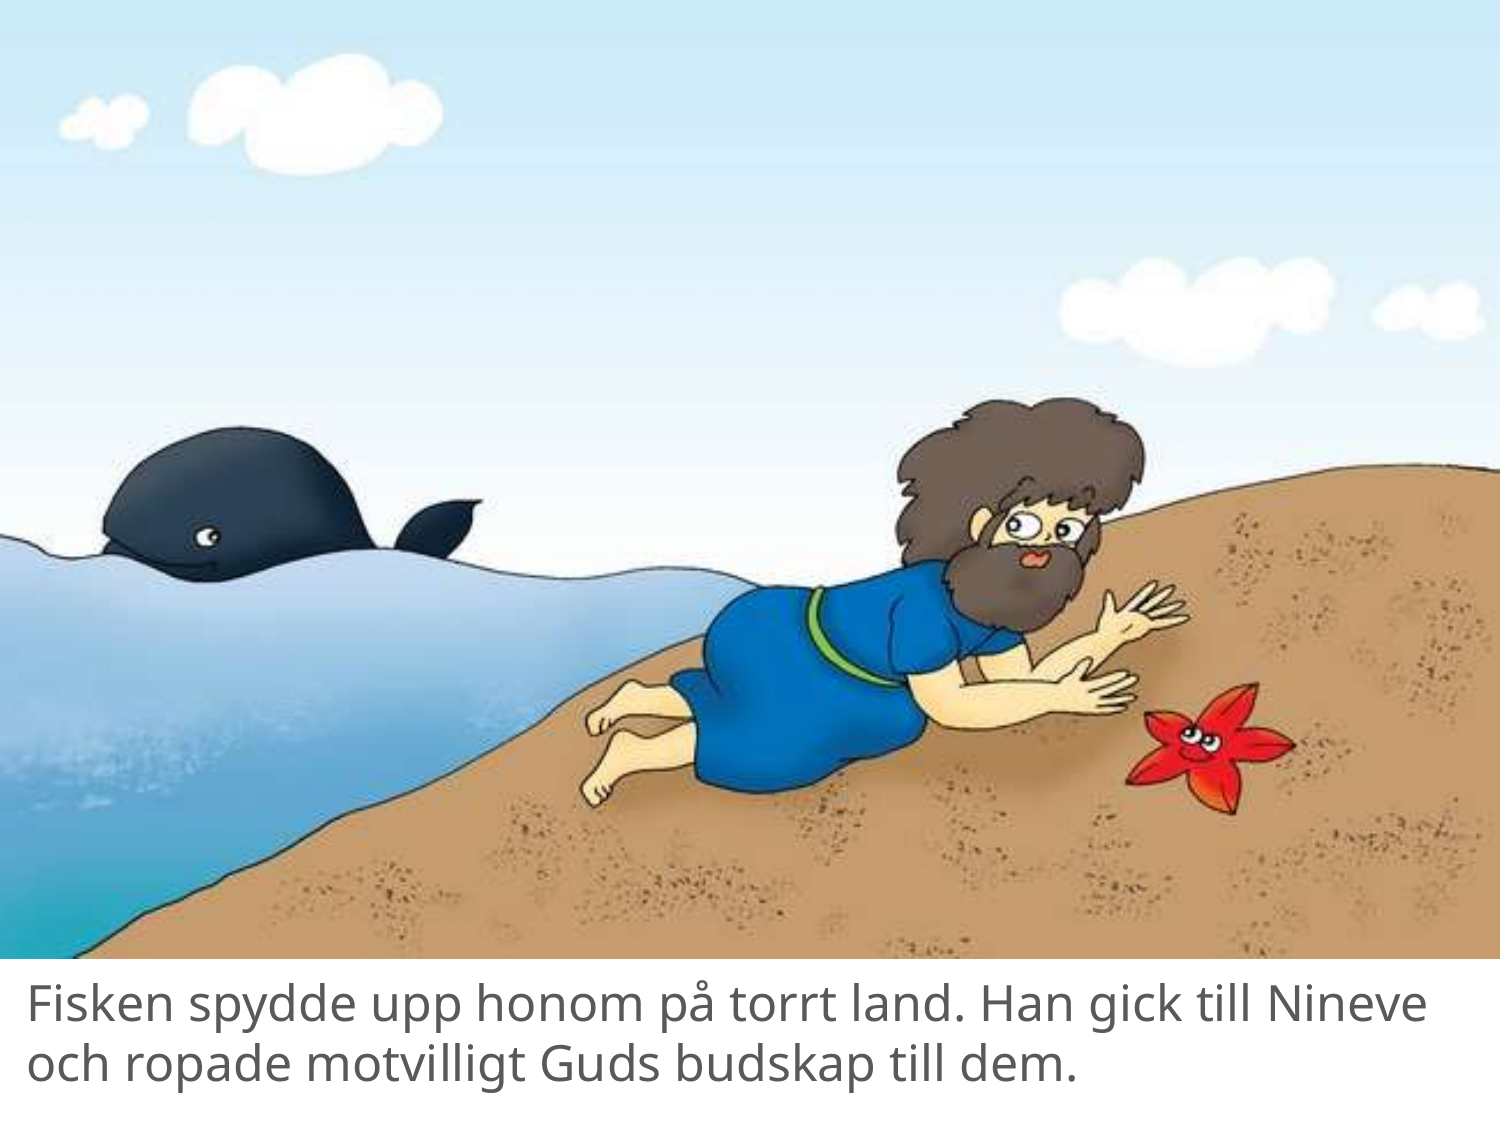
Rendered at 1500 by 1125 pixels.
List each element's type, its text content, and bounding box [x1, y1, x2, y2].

text_box Fisken spydde upp honom på torrt land. Han gick till Nineve och ropade motvilligt Guds budskap till dem. [11, 966, 1498, 1099]
picture [0, 0, 1500, 959]
